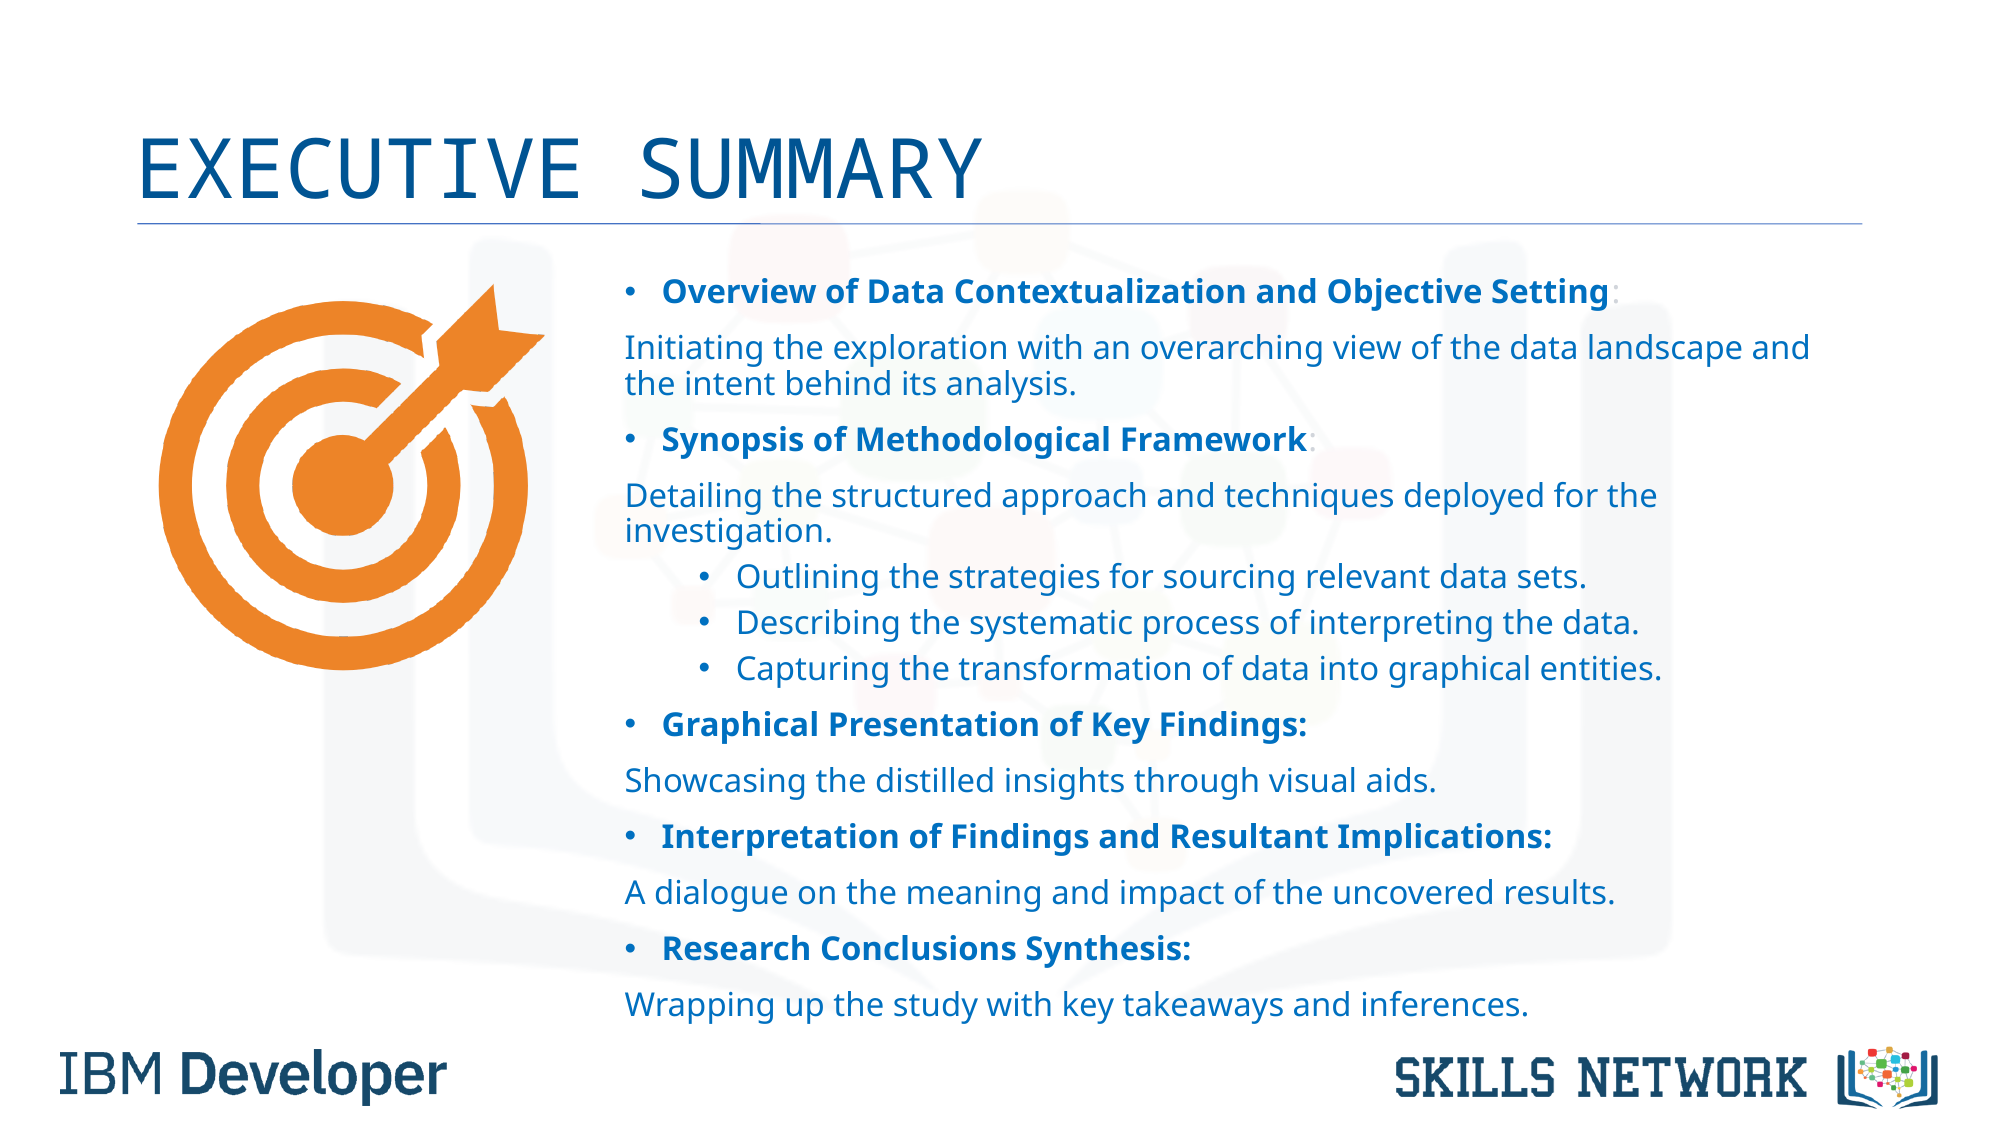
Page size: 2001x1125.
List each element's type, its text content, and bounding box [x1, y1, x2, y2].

title EXECUTIVE SUMMARY [120, 111, 1026, 232]
picture [55, 1045, 459, 1108]
picture [120, 248, 580, 708]
picture [1390, 1045, 1945, 1111]
list Overview of Data Contextualization and Objective Setting: Initiating the exploration with an overarching view of the data landscape and the intent behind its analysis. Synopsis of Methodological Framework: Detailing the structured approach and techniques deployed for the investigation. Outlining the strategies for sourcing relevant data sets. Describing the systematic process of interpreting the data. Capturing the transformation of data into graphical entities. Graphical Presentation of Key Findings: Showcasing the distilled insights through visual aids. Interpretation of Findings and Resultant Implications: A dialogue on the meaning and impact of the uncovered results. Research Conclusions Synthesis: Wrapping up the study with key takeaways and inferences. [609, 267, 1863, 1032]
